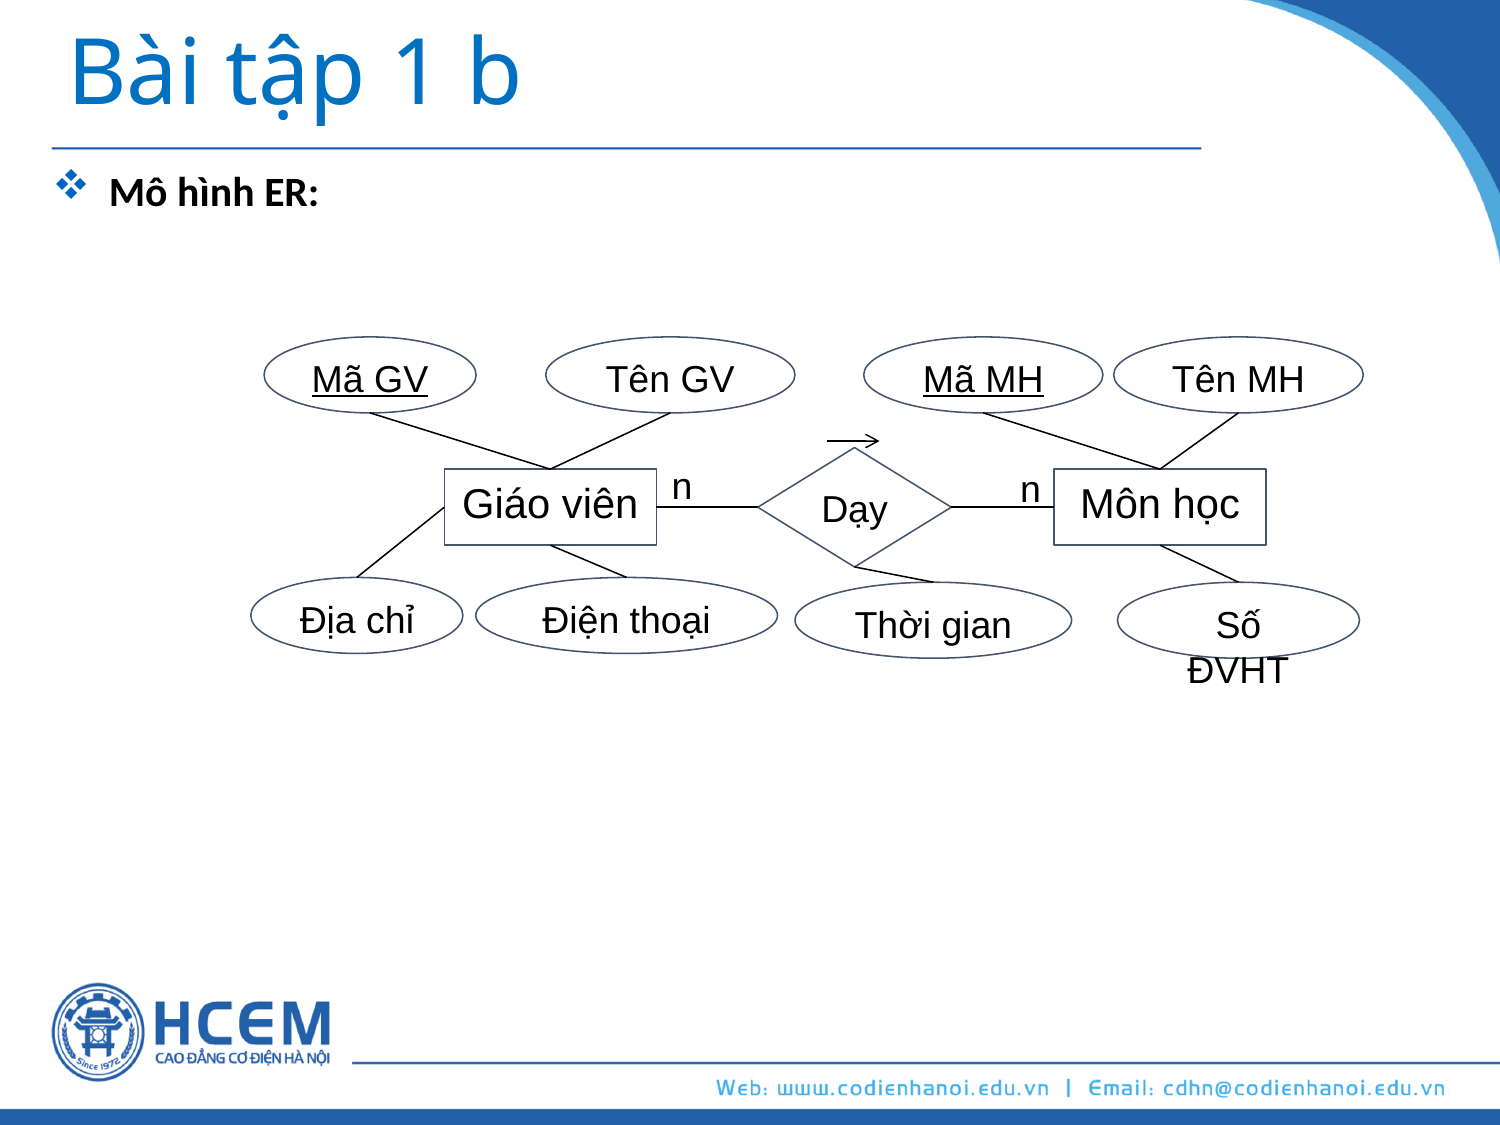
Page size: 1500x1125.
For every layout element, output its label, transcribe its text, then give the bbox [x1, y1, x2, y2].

title Bài tập 1 b [52, 0, 1325, 149]
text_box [250, 336, 1364, 659]
text_box Mô hình ER: [37, 156, 425, 239]
picture [0, 0, 1500, 1125]
